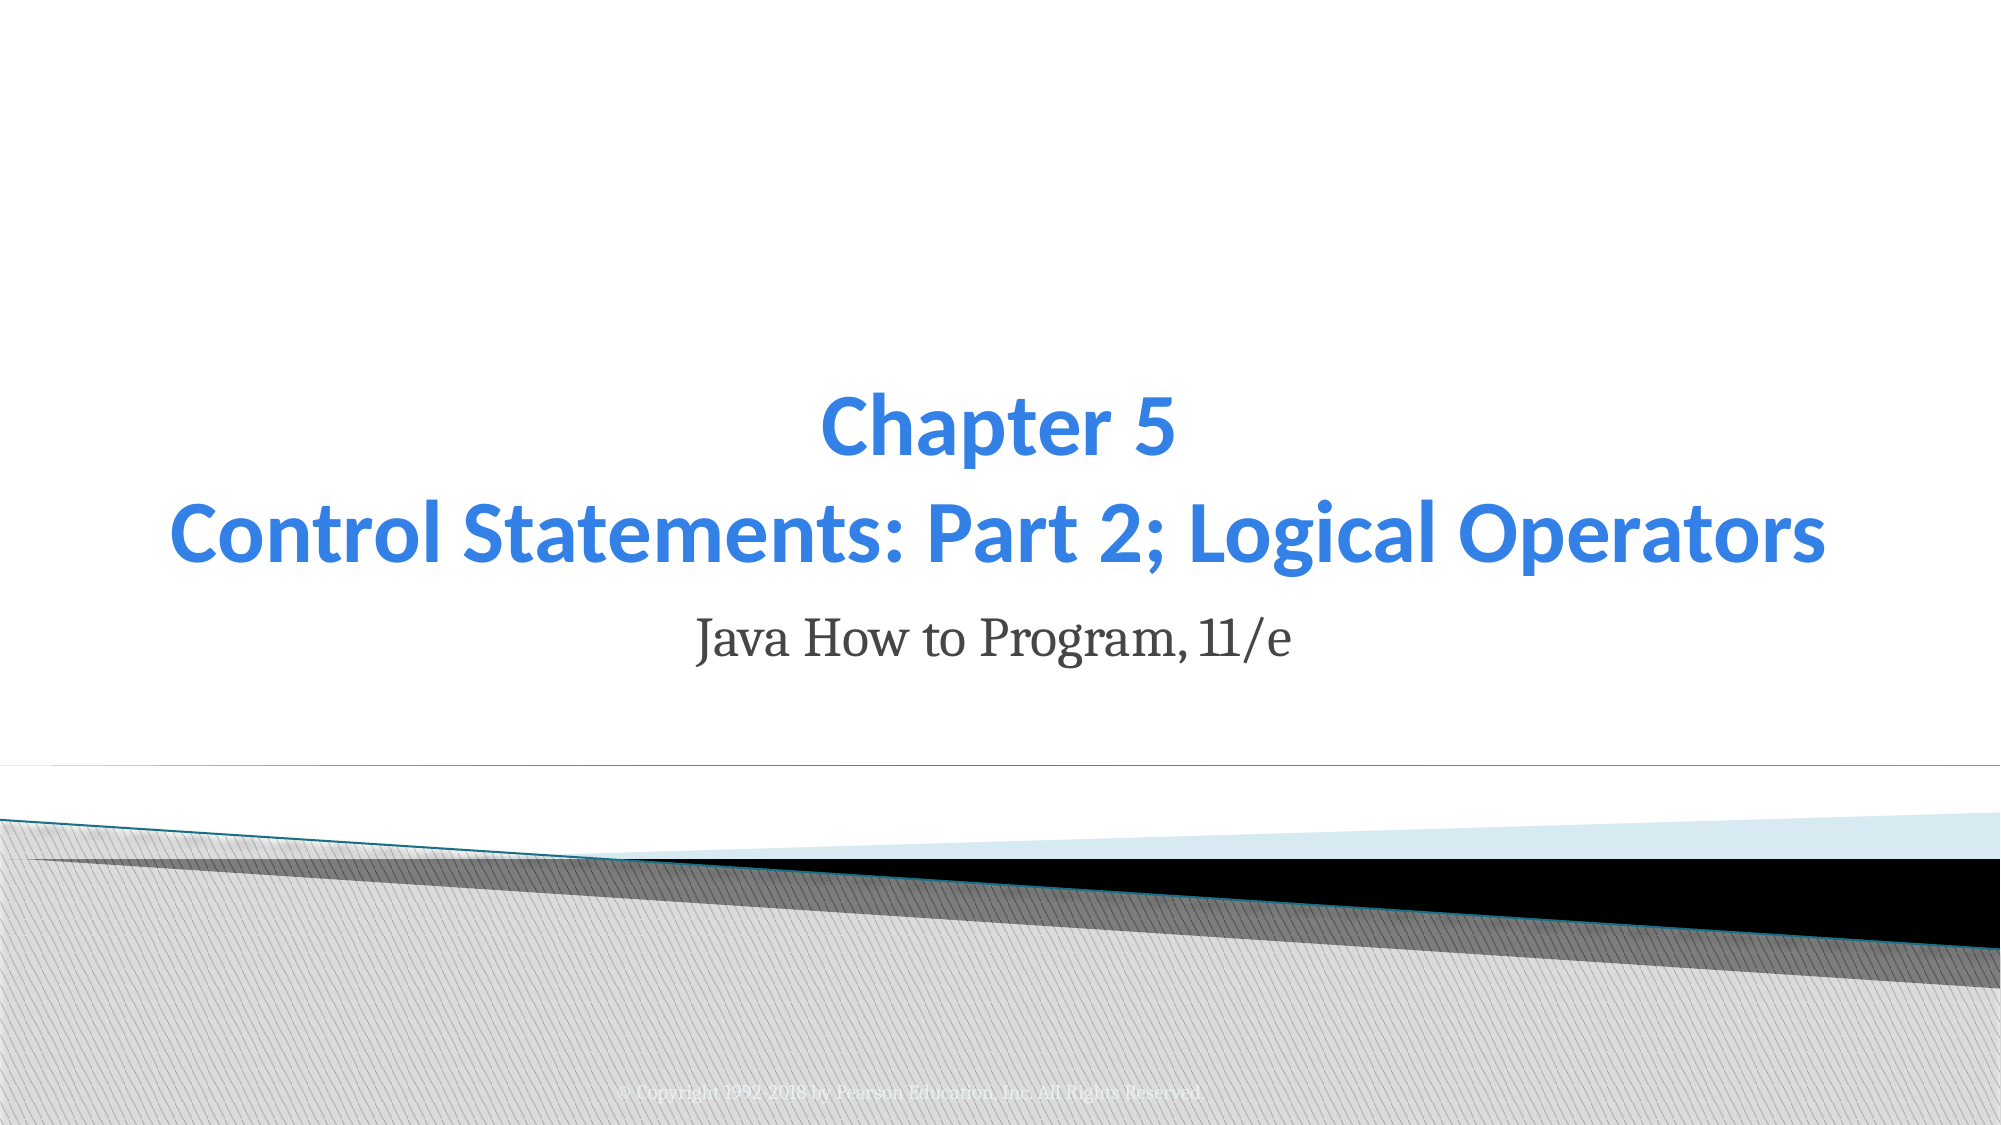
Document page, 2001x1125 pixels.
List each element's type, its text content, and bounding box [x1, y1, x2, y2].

picture [7, 859, 2000, 989]
footer © Copyright 1992-2018 by Pearson Education, Inc. All Rights Reserved. [600, 1051, 1473, 1112]
subtitle Java How to Program, 11/e [362, 592, 1638, 790]
title Chapter 5 Control Statements: Part 2; Logical Operators [150, 287, 1850, 588]
